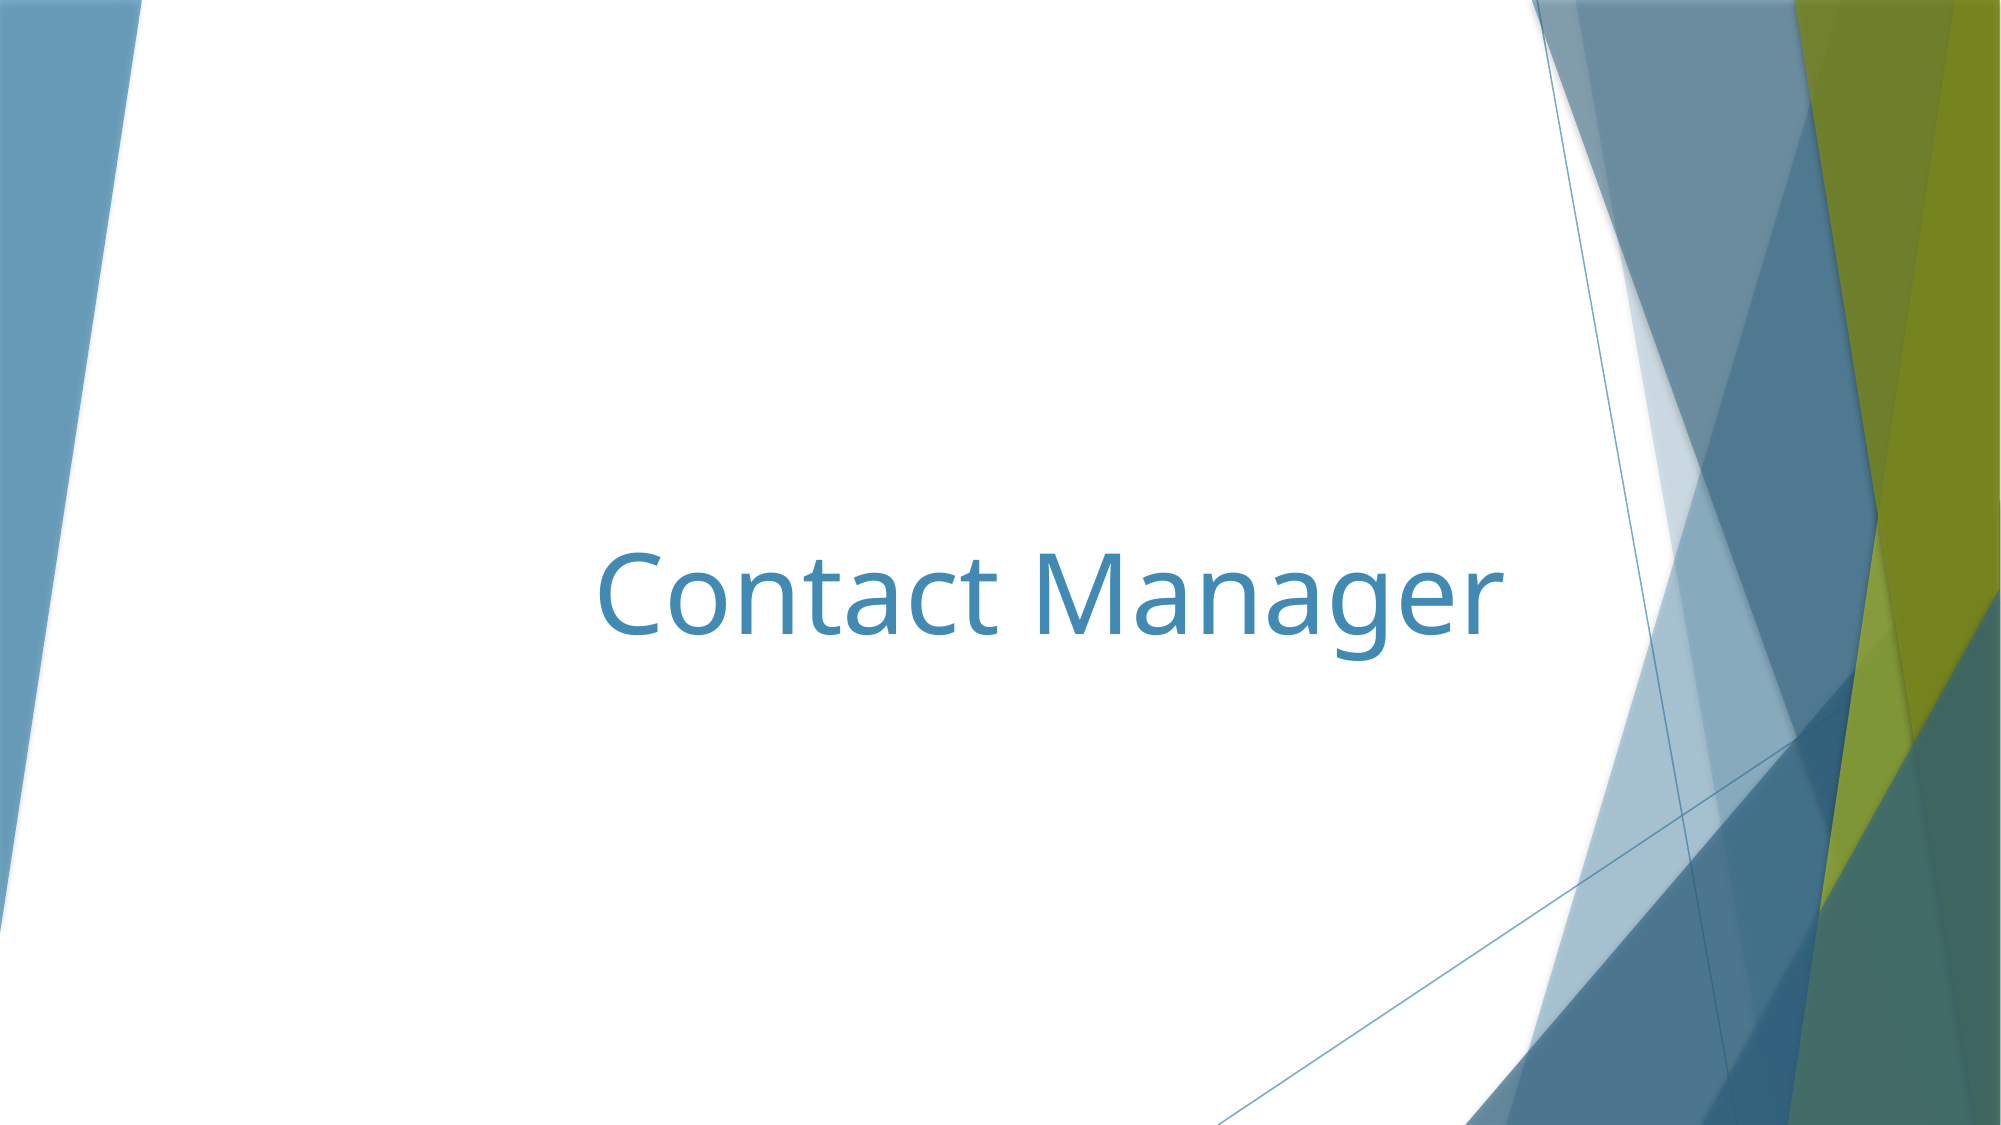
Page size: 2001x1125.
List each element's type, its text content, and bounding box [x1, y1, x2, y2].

title Contact Manager [247, 394, 1522, 665]
